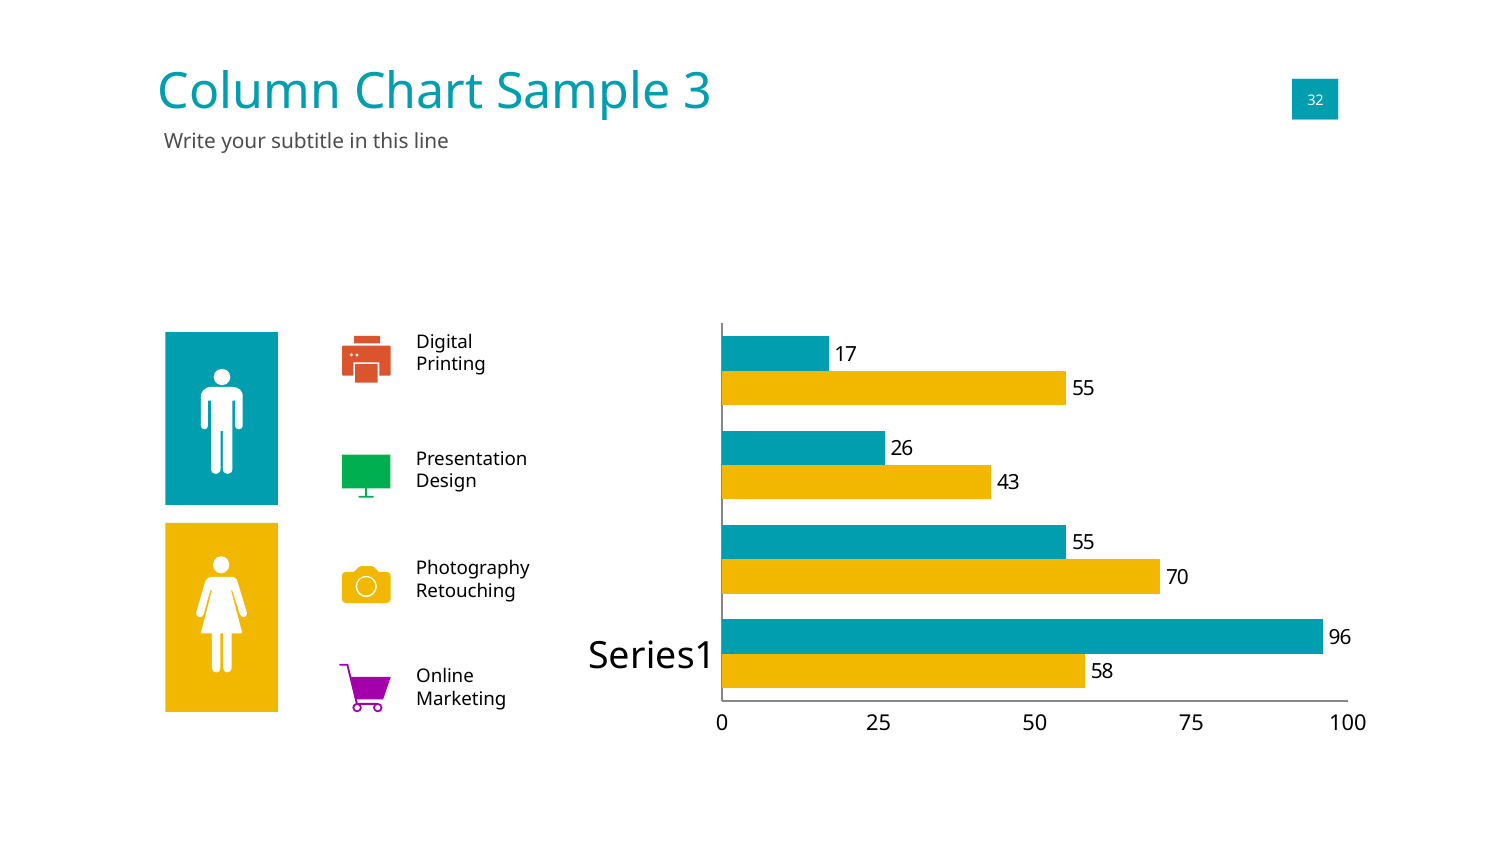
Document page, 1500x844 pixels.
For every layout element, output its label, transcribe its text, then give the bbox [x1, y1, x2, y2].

chart [571, 314, 1383, 746]
text_box Column Chart Sample 3 [157, 58, 872, 134]
text_box Write your subtitle in this line [163, 127, 1200, 162]
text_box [341, 329, 551, 389]
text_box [341, 446, 551, 506]
text_box [1292, 78, 1339, 120]
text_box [165, 332, 279, 713]
text_box 32 [1307, 90, 1324, 108]
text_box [341, 555, 551, 615]
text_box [338, 663, 551, 724]
